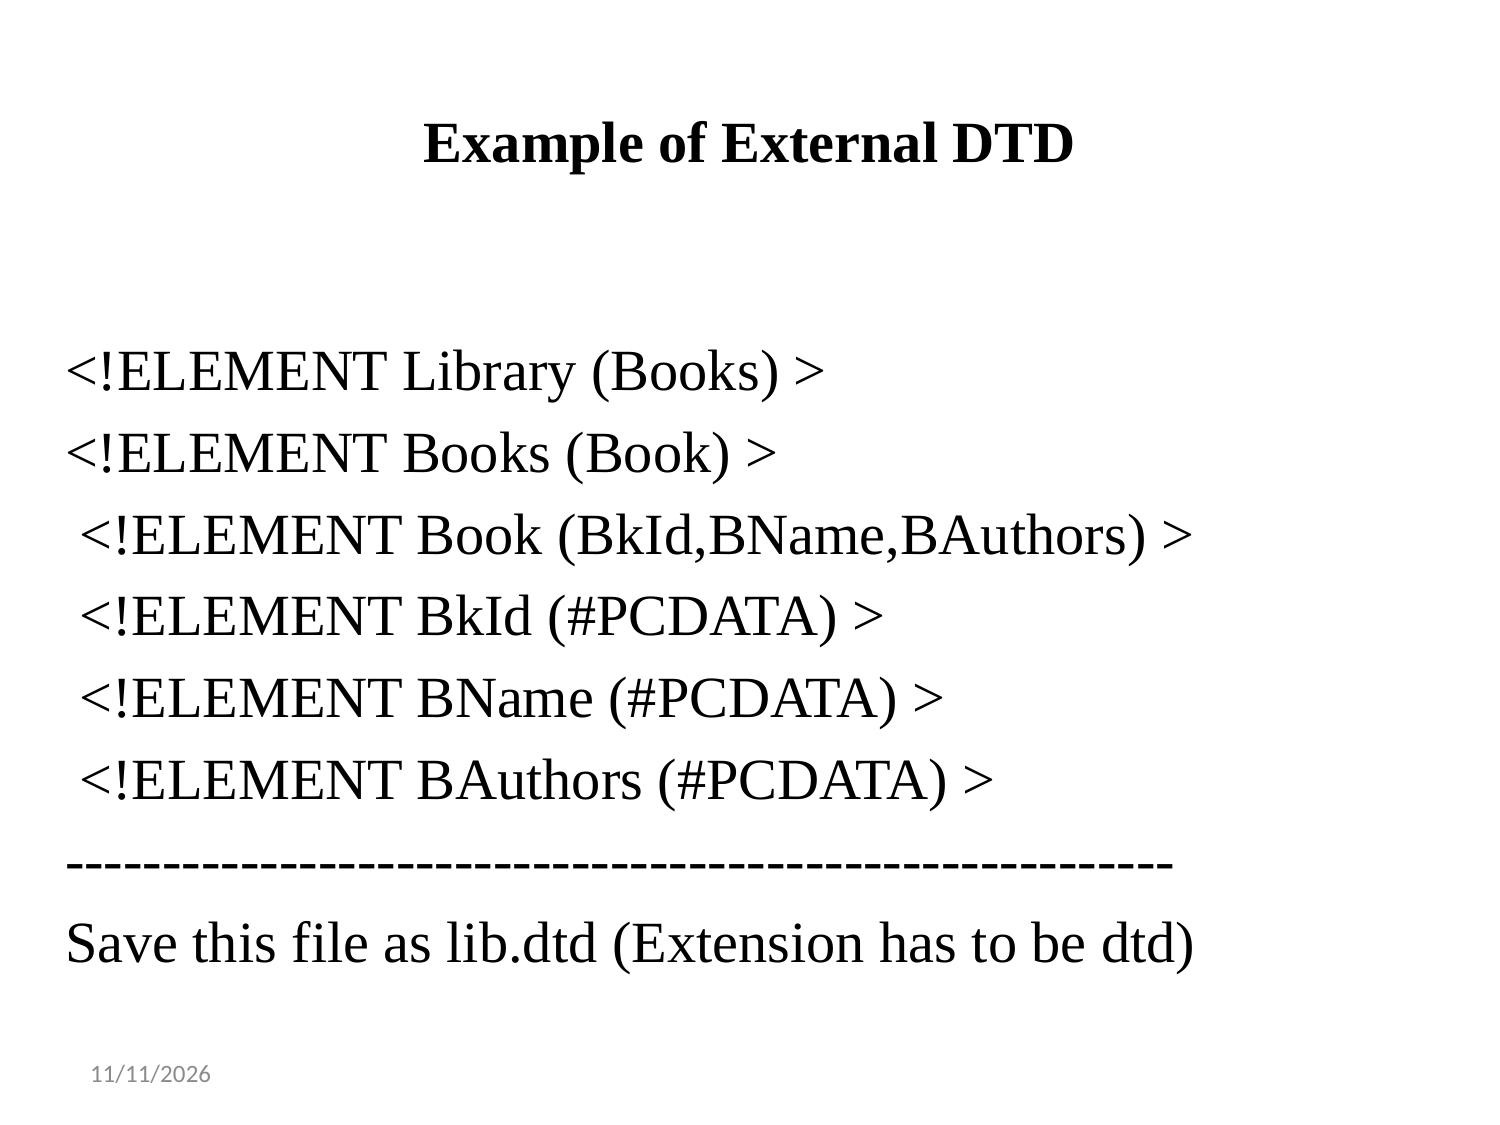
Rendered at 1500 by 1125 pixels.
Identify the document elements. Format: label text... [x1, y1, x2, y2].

title Example of External DTD [75, 45, 1425, 233]
list <!ELEMENT Library (Books) > <!ELEMENT Books (Book) > <!ELEMENT Book (BkId,BName,BAuthors) > <!ELEMENT BkId (#PCDATA) > <!ELEMENT BName (#PCDATA) > <!ELEMENT BAuthors (#PCDATA) > --------------------------------------------------------- Save this file as lib.dtd (Extension has to be dtd) [50, 324, 1425, 1000]
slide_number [75, 1042, 425, 1103]
